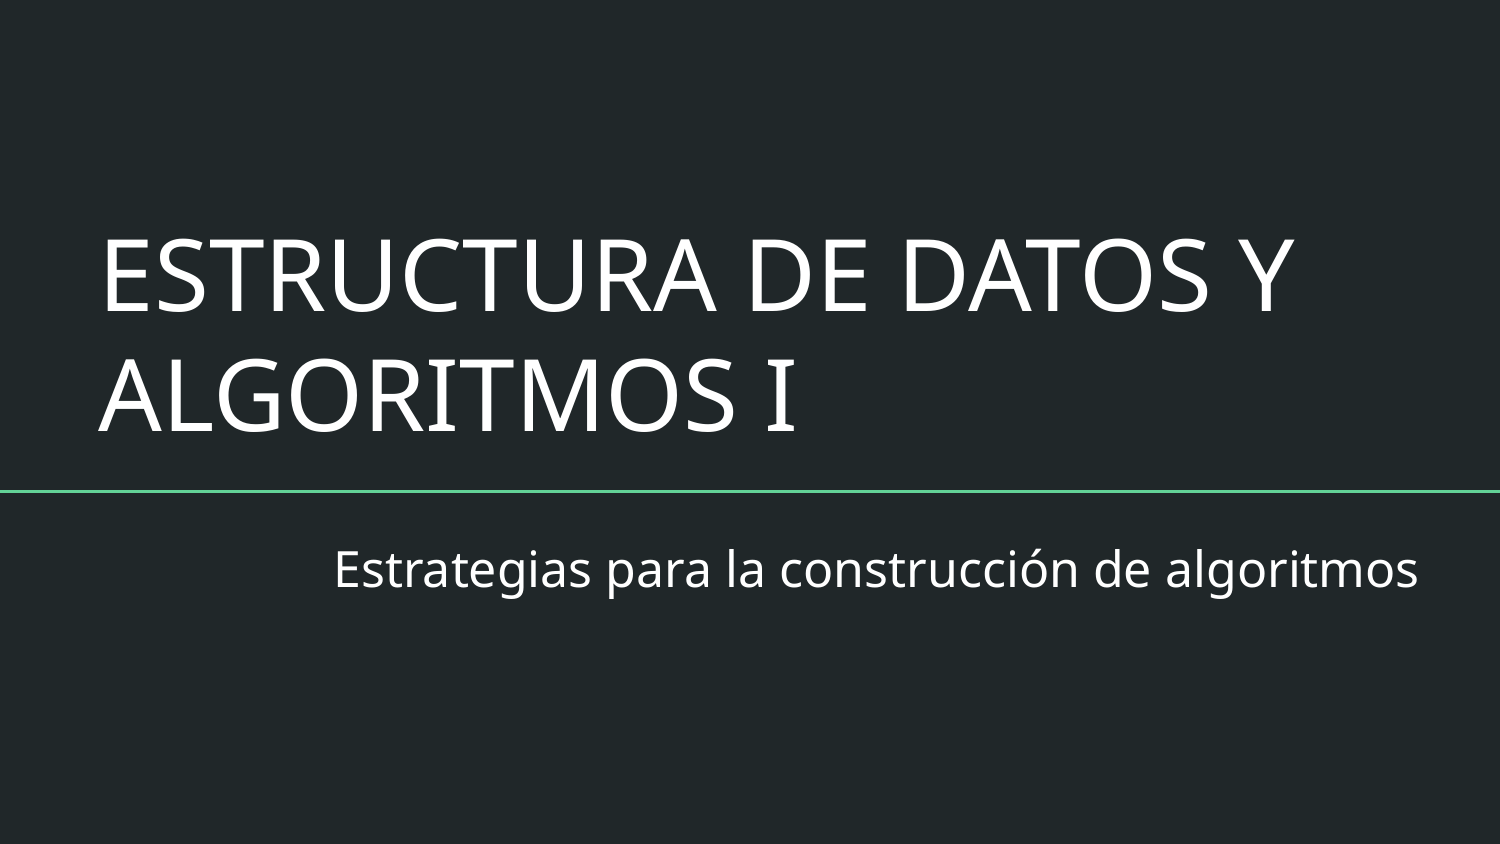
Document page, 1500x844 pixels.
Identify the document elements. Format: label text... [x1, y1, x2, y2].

subtitle Estrategias para la construcción de algoritmos [57, 522, 1436, 670]
title ESTRUCTURA DE DATOS Y ALGORITMOS I [83, 206, 1417, 467]
